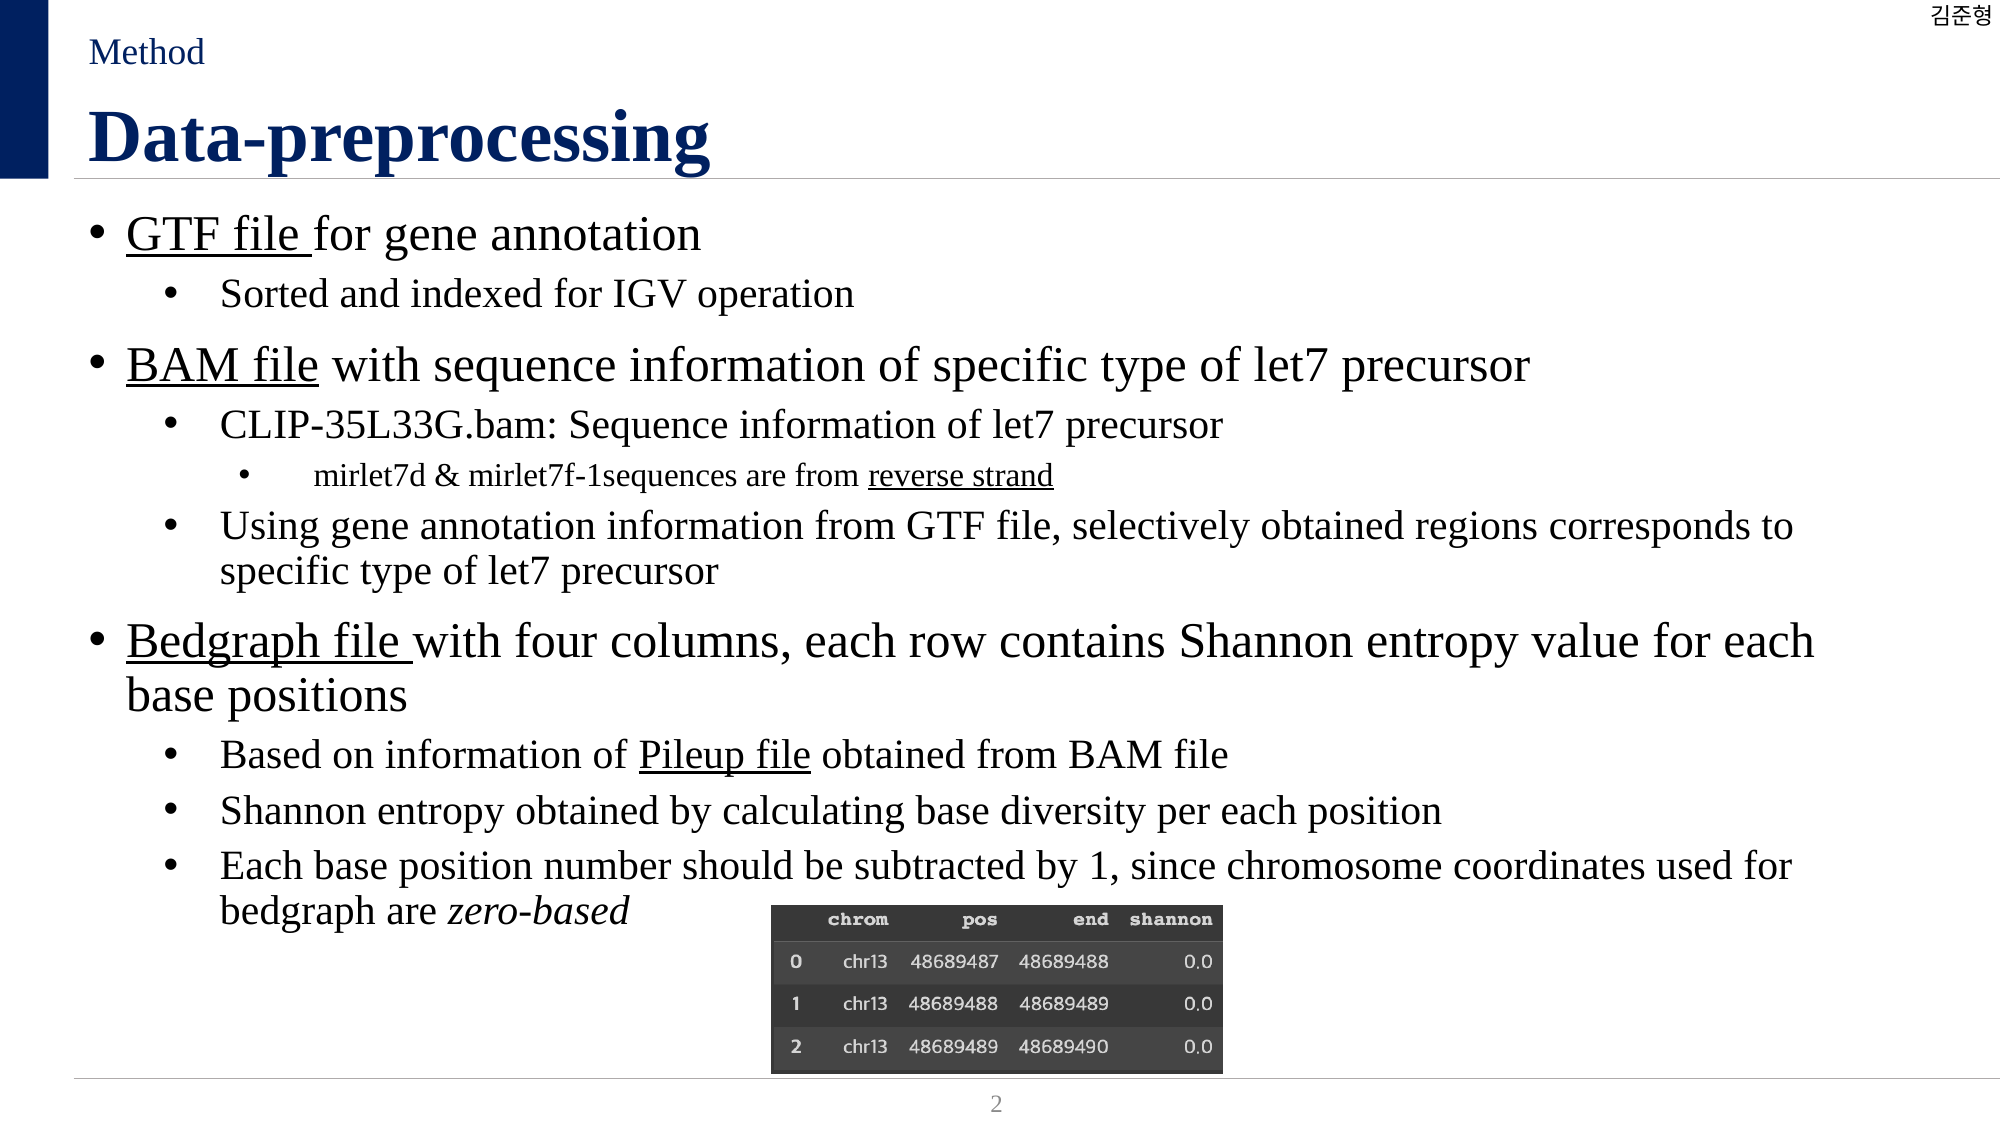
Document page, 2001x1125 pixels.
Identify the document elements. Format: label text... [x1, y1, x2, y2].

list GTF file for gene annotation Sorted and indexed for IGV operation BAM file with sequence information of specific type of let7 precursor CLIP-35L33G.bam: Sequence information of let7 precursor mirlet7d & mirlet7f-1sequences are from reverse strand Using gene annotation information from GTF file, selectively obtained regions corresponds to specific type of let7 precursor Bedgraph file with four columns, each row contains Shannon entropy value for each base positions Based on information of Pileup file obtained from BAM file Shannon entropy obtained by calculating base diversity per each position Each base position number should be subtracted by 1, since chromosome coordinates used for bedgraph are zero-based [73, 200, 1920, 1074]
footer 김준형 [1665, 5, 2000, 26]
list Data-preprocessing [73, 89, 1920, 178]
list Method [73, 24, 1920, 89]
slide_number 2 [960, 1092, 1033, 1113]
picture [771, 905, 1223, 1074]
